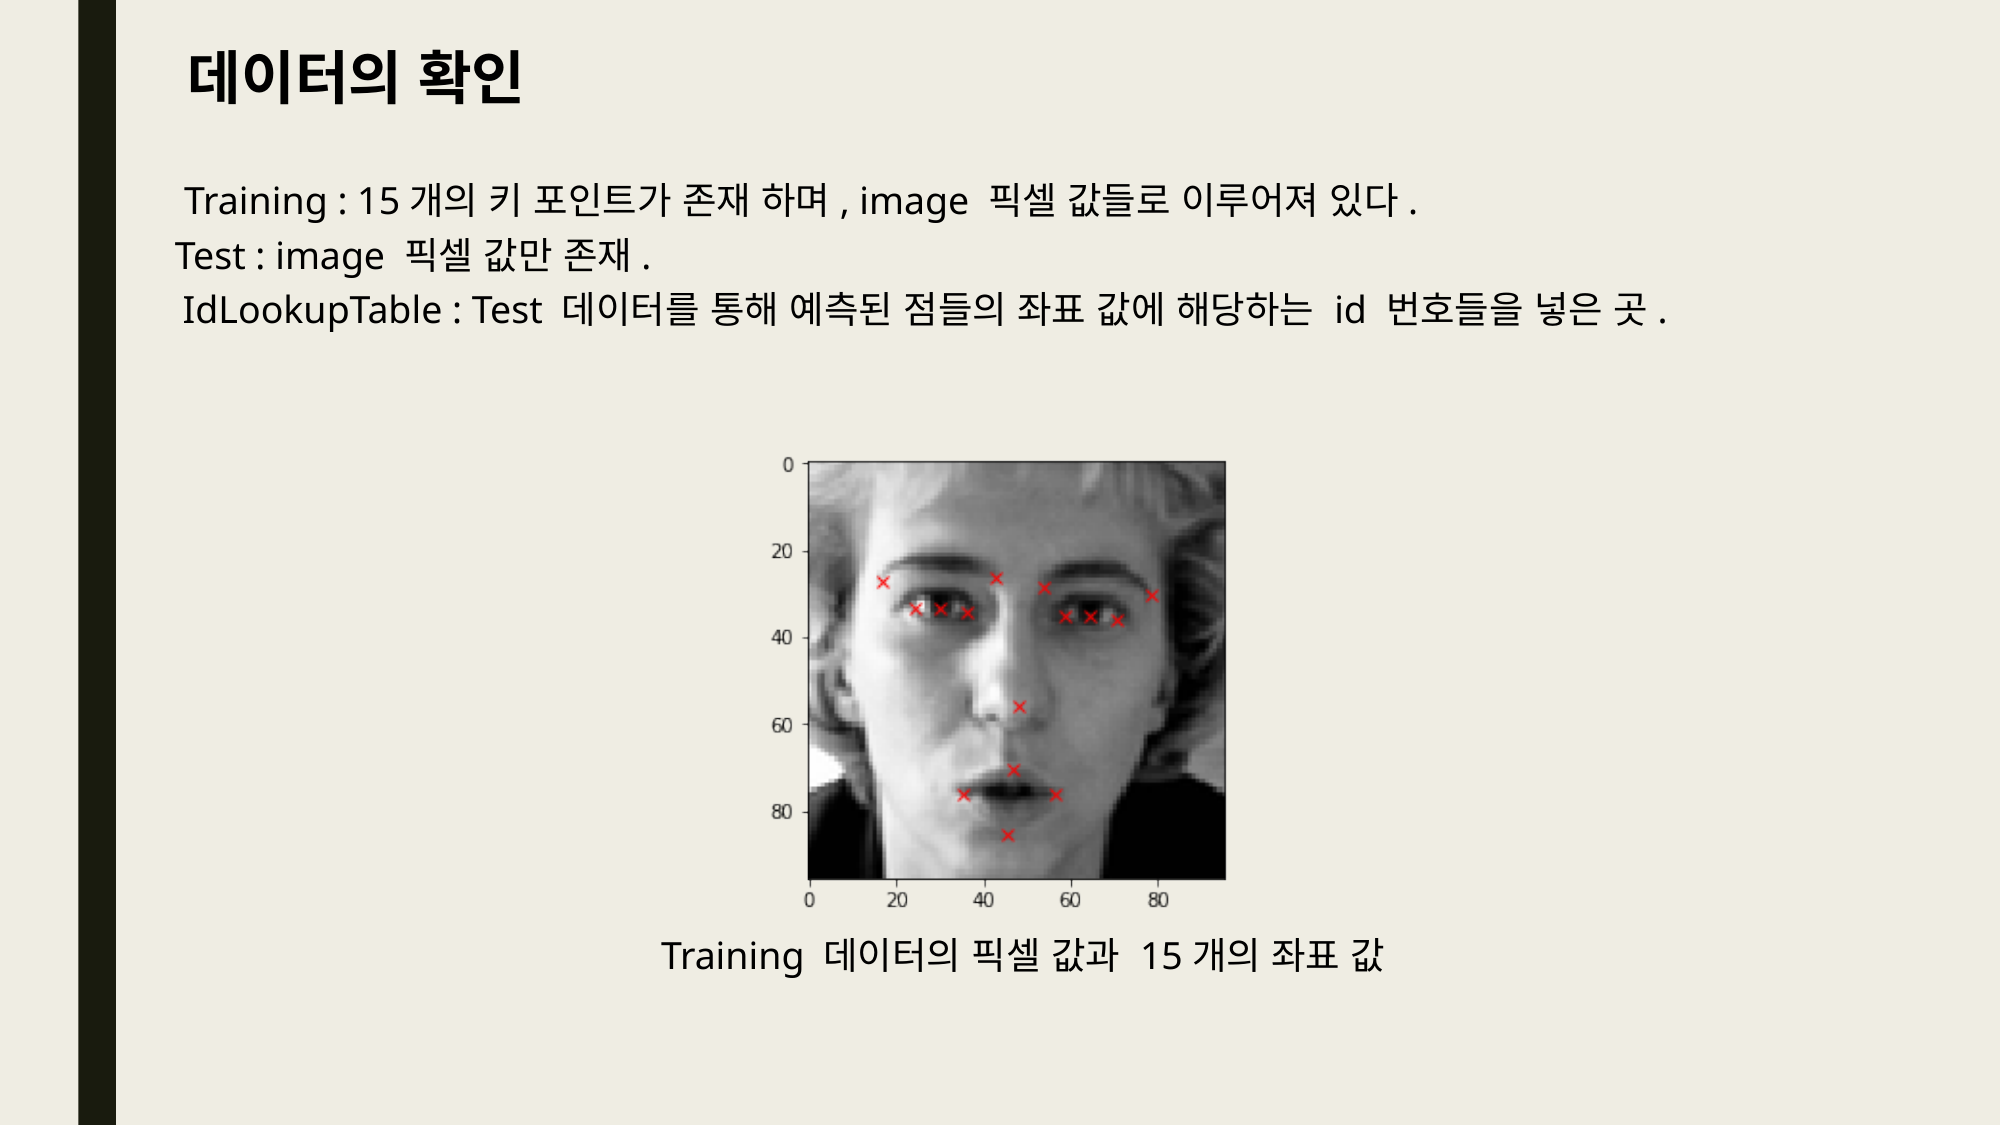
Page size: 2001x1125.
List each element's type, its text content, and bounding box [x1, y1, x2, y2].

text_box Training 데이터의 픽셀 값과 15개의 좌표 값 [646, 924, 1401, 985]
text_box 데이터의 확인 [173, 33, 541, 119]
picture [756, 442, 1244, 925]
text_box Training : 15개의 키 포인트가 존재 하며, image 픽셀 값들로 이루어져 있다. [169, 169, 1433, 230]
text_box Test : image 픽셀 값만 존재. [160, 224, 666, 284]
text_box IdLookupTable : Test 데이터를 통해 예측된 점들의 좌표 값에 해당하는 id 번호들을 넣은 곳. [168, 278, 1692, 339]
